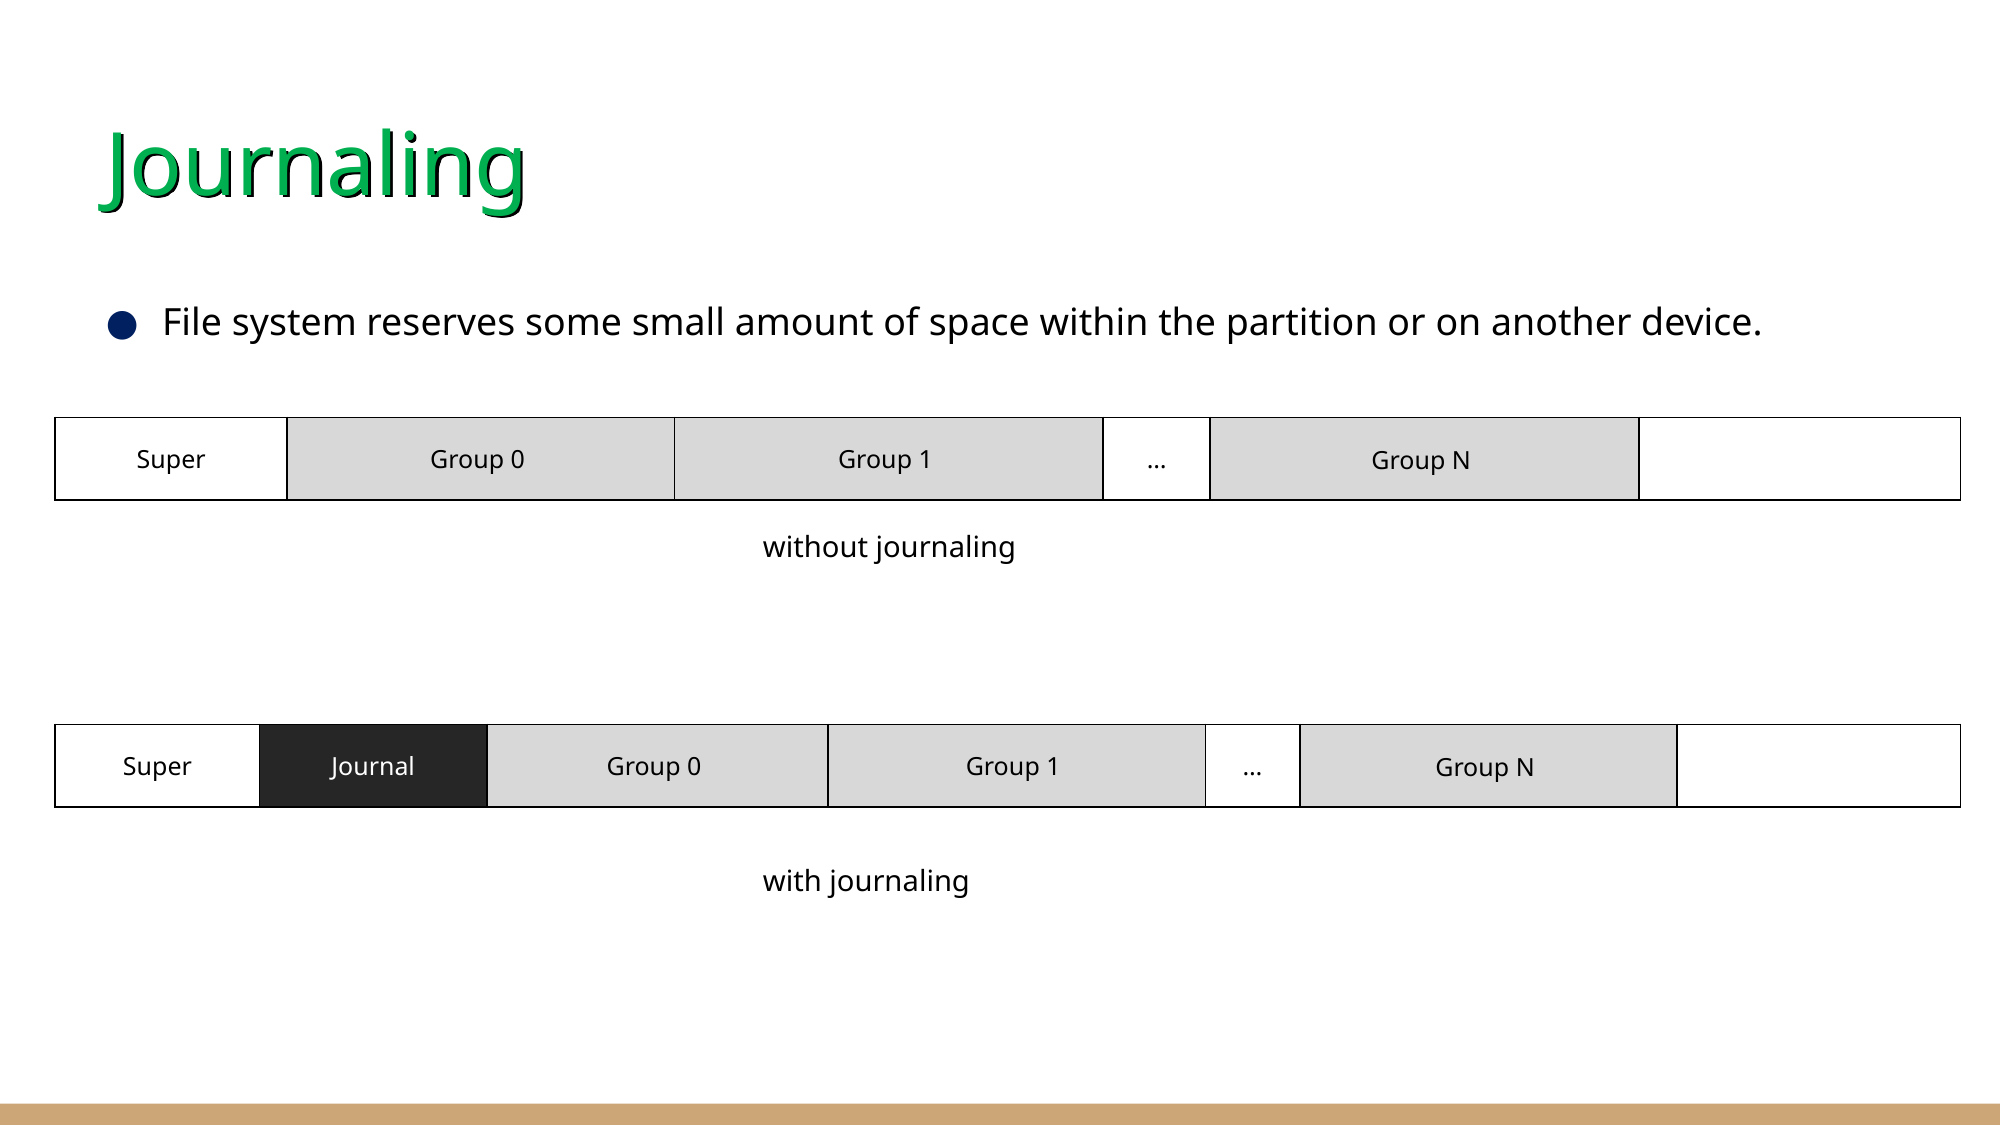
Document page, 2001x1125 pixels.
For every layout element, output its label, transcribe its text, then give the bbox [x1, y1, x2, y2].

table_header Journal [260, 725, 486, 806]
table_header Super [56, 725, 259, 806]
text_box without journaling [747, 520, 1157, 571]
table_header Group 0 [288, 418, 674, 499]
table_header … [1206, 725, 1299, 806]
table_header Group 1 [829, 725, 1205, 806]
table_header Group N [1211, 418, 1638, 499]
text_box with journaling [747, 854, 1157, 905]
table_header Group 1 [675, 418, 1102, 499]
table_header … [1104, 418, 1209, 499]
table_header Group N [1301, 725, 1676, 806]
table_header Group 0 [488, 725, 827, 806]
list File system reserves some small amount of space within the partition or on another device. [90, 267, 2000, 1002]
table_header Super [56, 418, 286, 499]
title Journaling [90, 69, 2000, 251]
table_header [1640, 418, 1960, 499]
table_header [1678, 725, 1960, 806]
